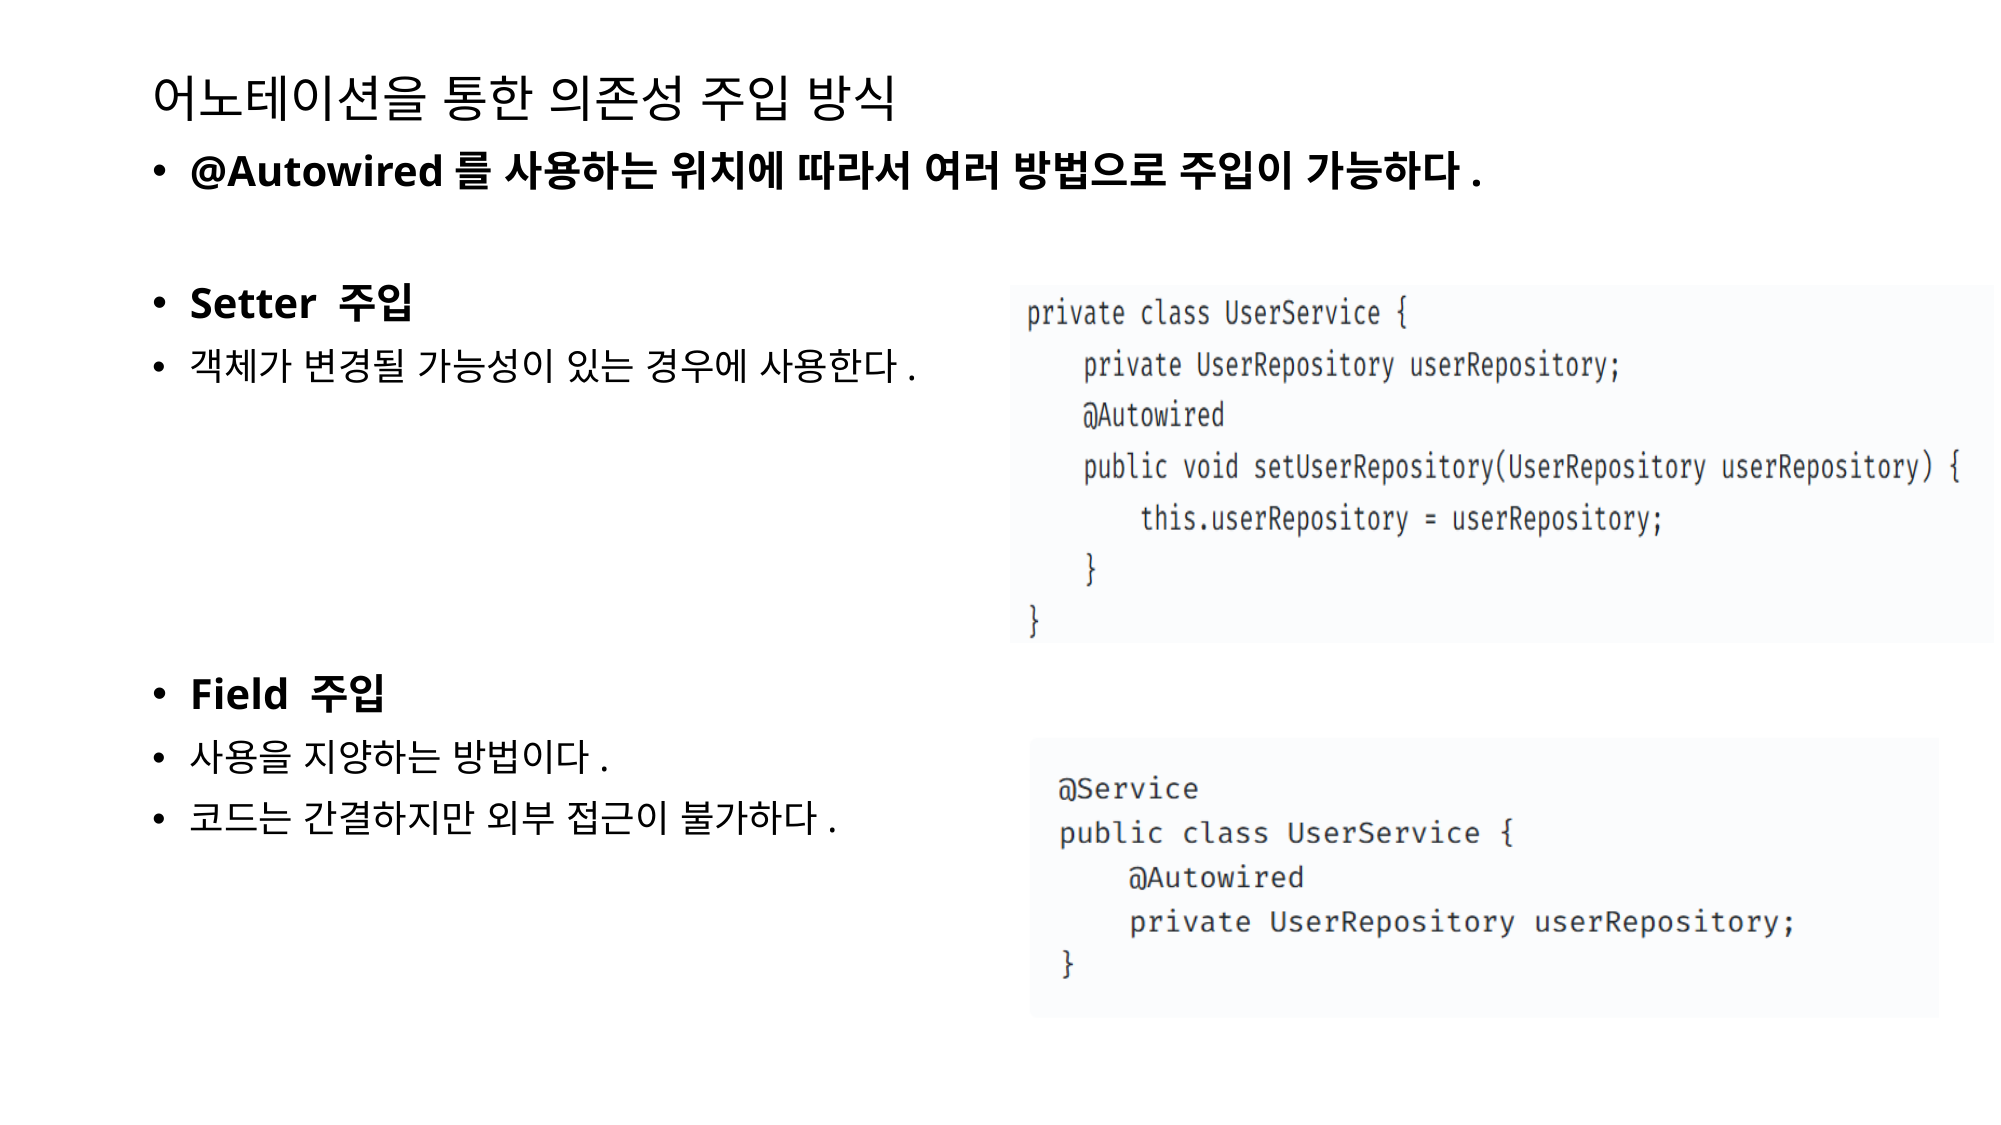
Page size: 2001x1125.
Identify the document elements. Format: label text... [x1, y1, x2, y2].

picture [1009, 285, 1994, 643]
title 어노테이션을 통한 의존성 주입 방식 [137, 59, 1863, 143]
list @Autowired를 사용하는 위치에 따라서 여러 방법으로 주입이 가능하다. Setter 주입 객체가 변경될 가능성이 있는 경우에 사용한다. Field 주입 사용을 지양하는 방법이다. 코드는 간결하지만 외부 접근이 불가하다. [137, 142, 1831, 1106]
picture [1009, 722, 1939, 1046]
